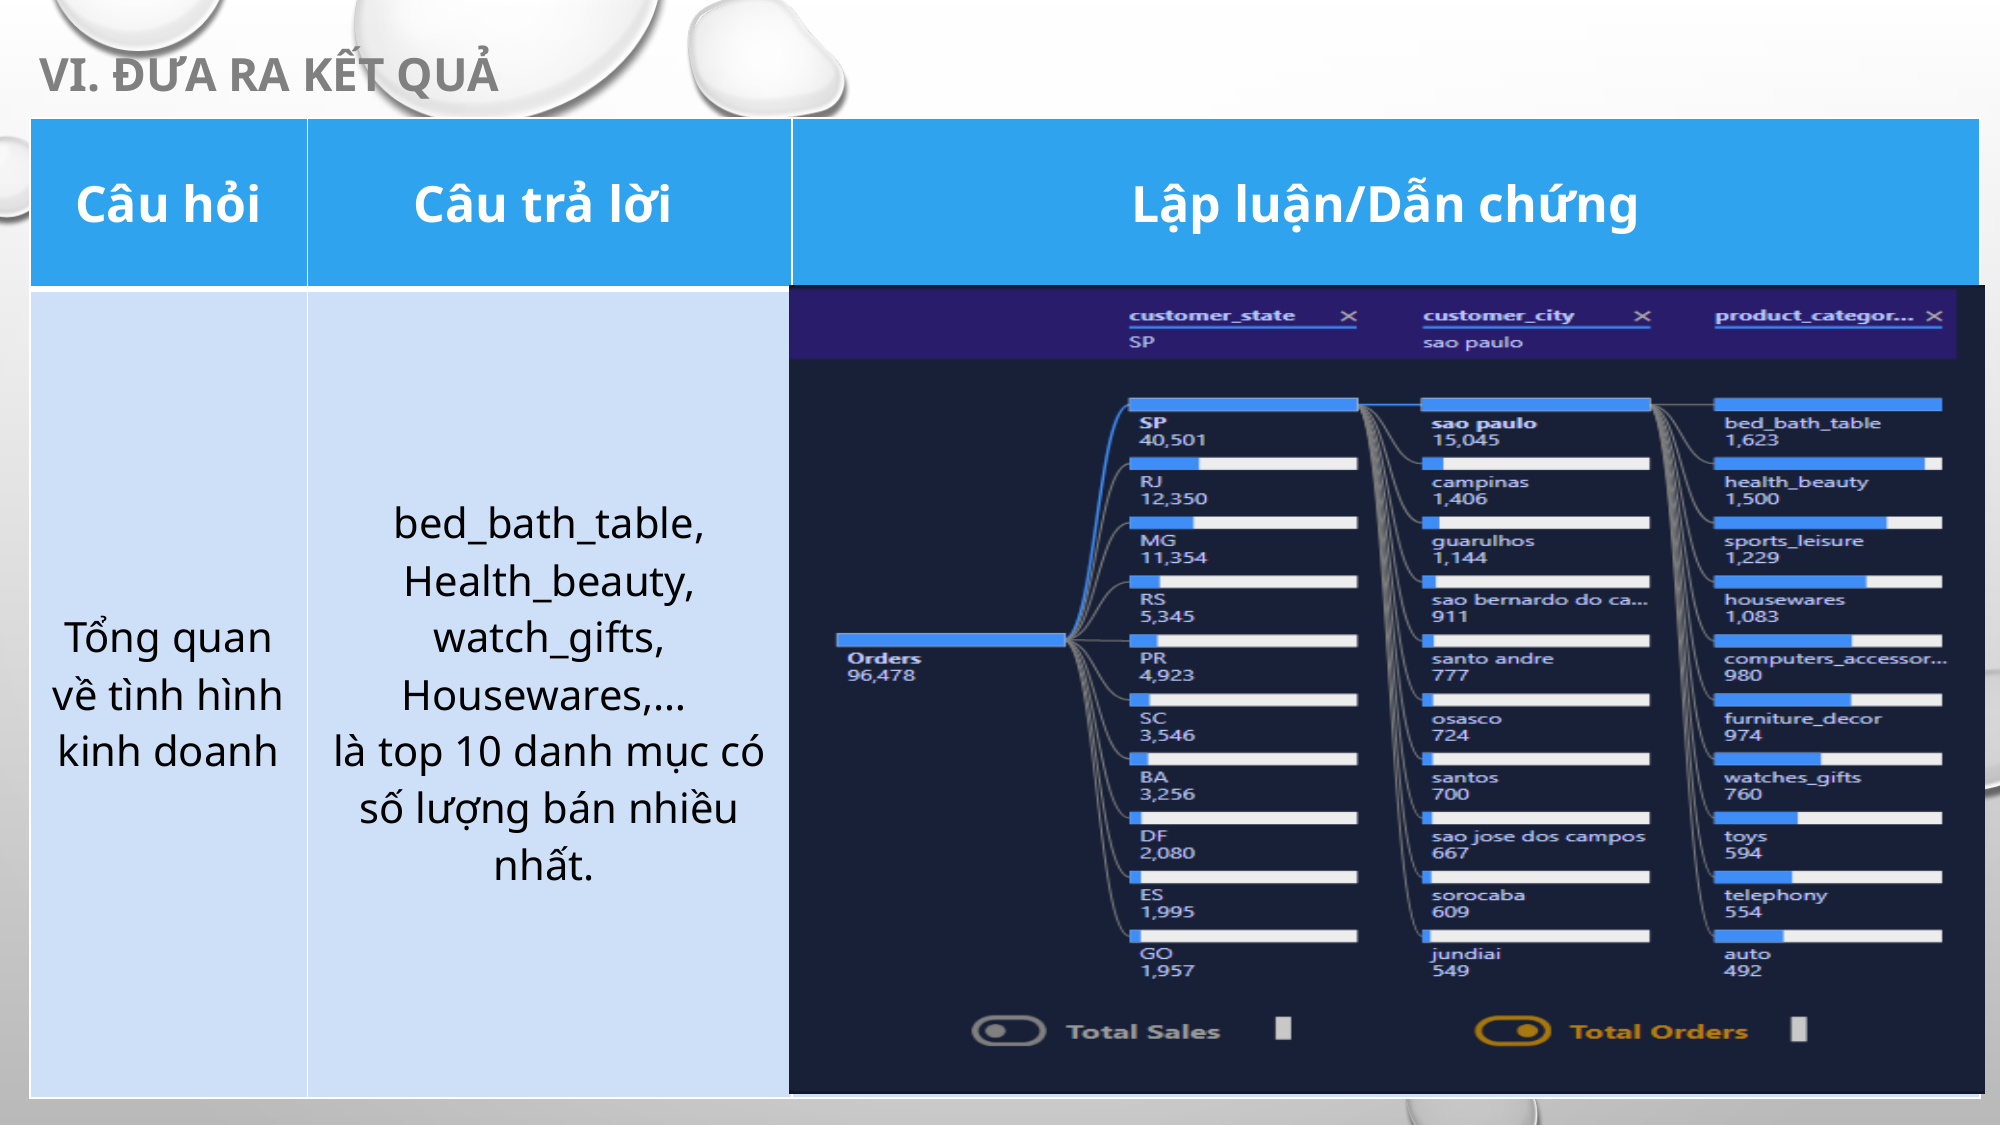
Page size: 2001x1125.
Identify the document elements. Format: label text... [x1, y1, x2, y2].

table_cell Tổng quan về tình hình kinh doanh [31, 292, 307, 1097]
table_header Câu hỏi [31, 119, 307, 286]
table_header Câu trả lời [308, 119, 791, 286]
table_header Lập luận/Dẫn chứng [793, 119, 1979, 284]
subtitle Vi. Đưa ra kết quả [24, 44, 735, 130]
picture [0, 0, 2000, 1125]
table_cell bed_bath_table, Health_beauty, watch_gifts, Housewares,… là top 10 danh mục có số lượng bán nhiều nhất. [308, 292, 784, 1097]
